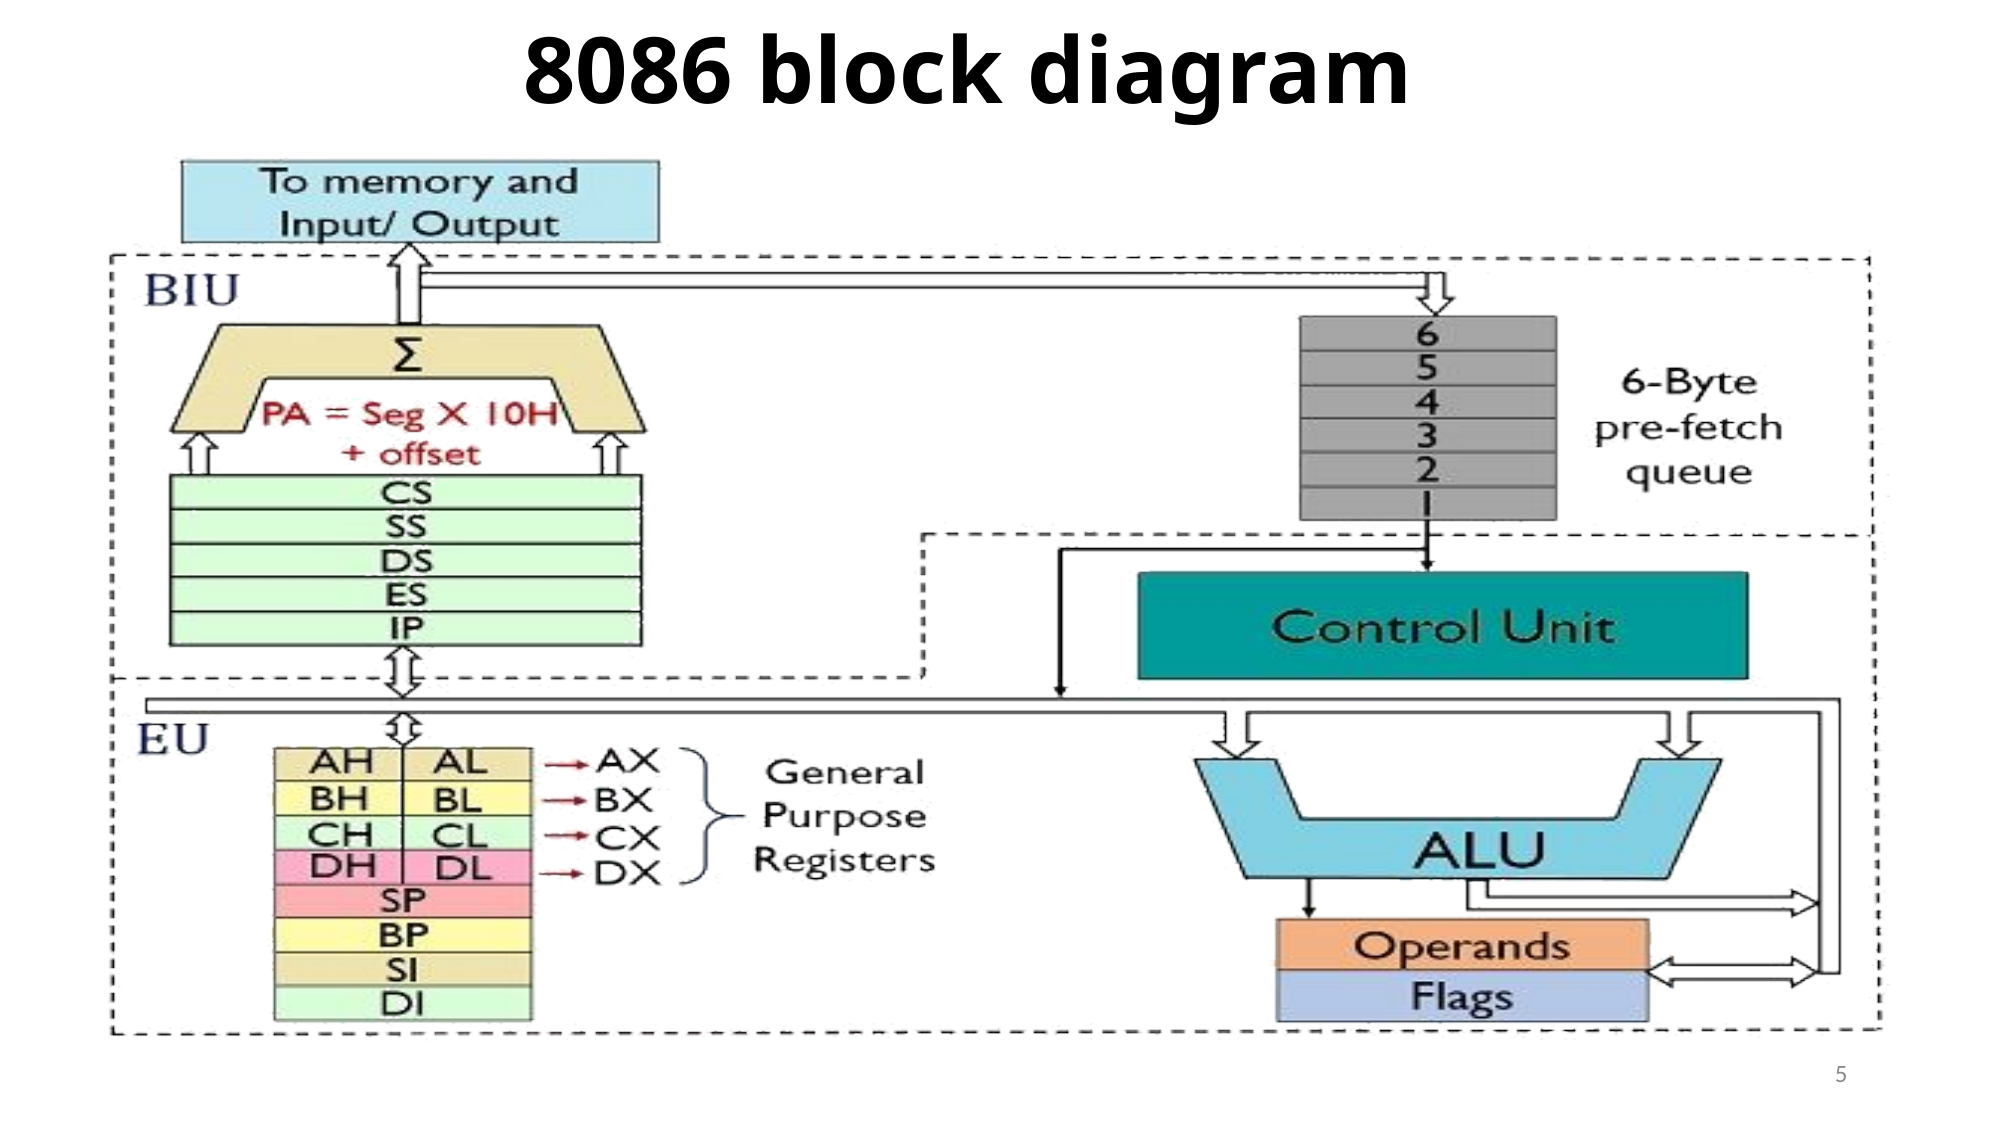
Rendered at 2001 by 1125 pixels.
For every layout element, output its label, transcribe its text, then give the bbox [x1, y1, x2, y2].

slide_number 5 [1412, 1043, 1863, 1103]
picture [108, 86, 1897, 1043]
text_box 8086 block diagram [283, 4, 1654, 86]
